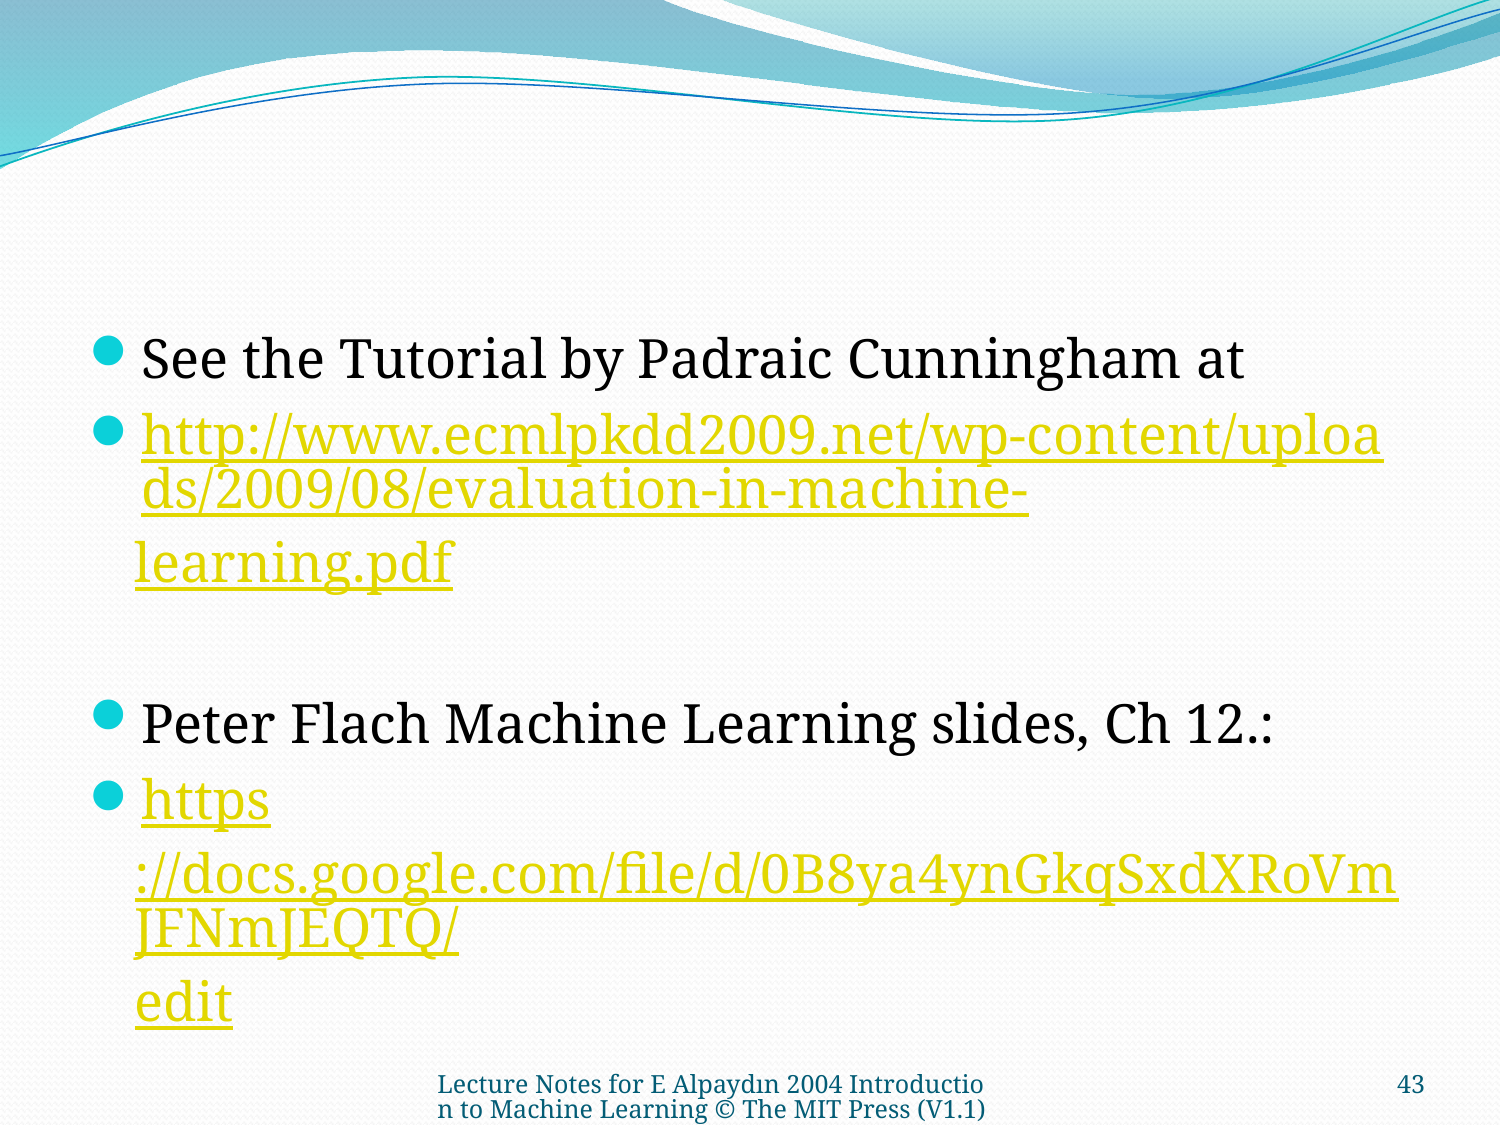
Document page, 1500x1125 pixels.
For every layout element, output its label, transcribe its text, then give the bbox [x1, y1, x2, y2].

slide_number 43 [1299, 1042, 1425, 1103]
footer Lecture Notes for E Alpaydın 2004 Introduction to Machine Learning © The MIT Press (V1.1) [437, 1042, 988, 1103]
list See the Tutorial by Padraic Cunningham at http://www.ecmlpkdd2009.net/wp-content/uploads/2009/08/evaluation-in-machine-learning.pdf Peter Flach Machine Learning slides, Ch 12.: https://docs.google.com/file/d/0B8ya4ynGkqSxdXRoVmJFNmJEQTQ/edit [75, 317, 1425, 1038]
